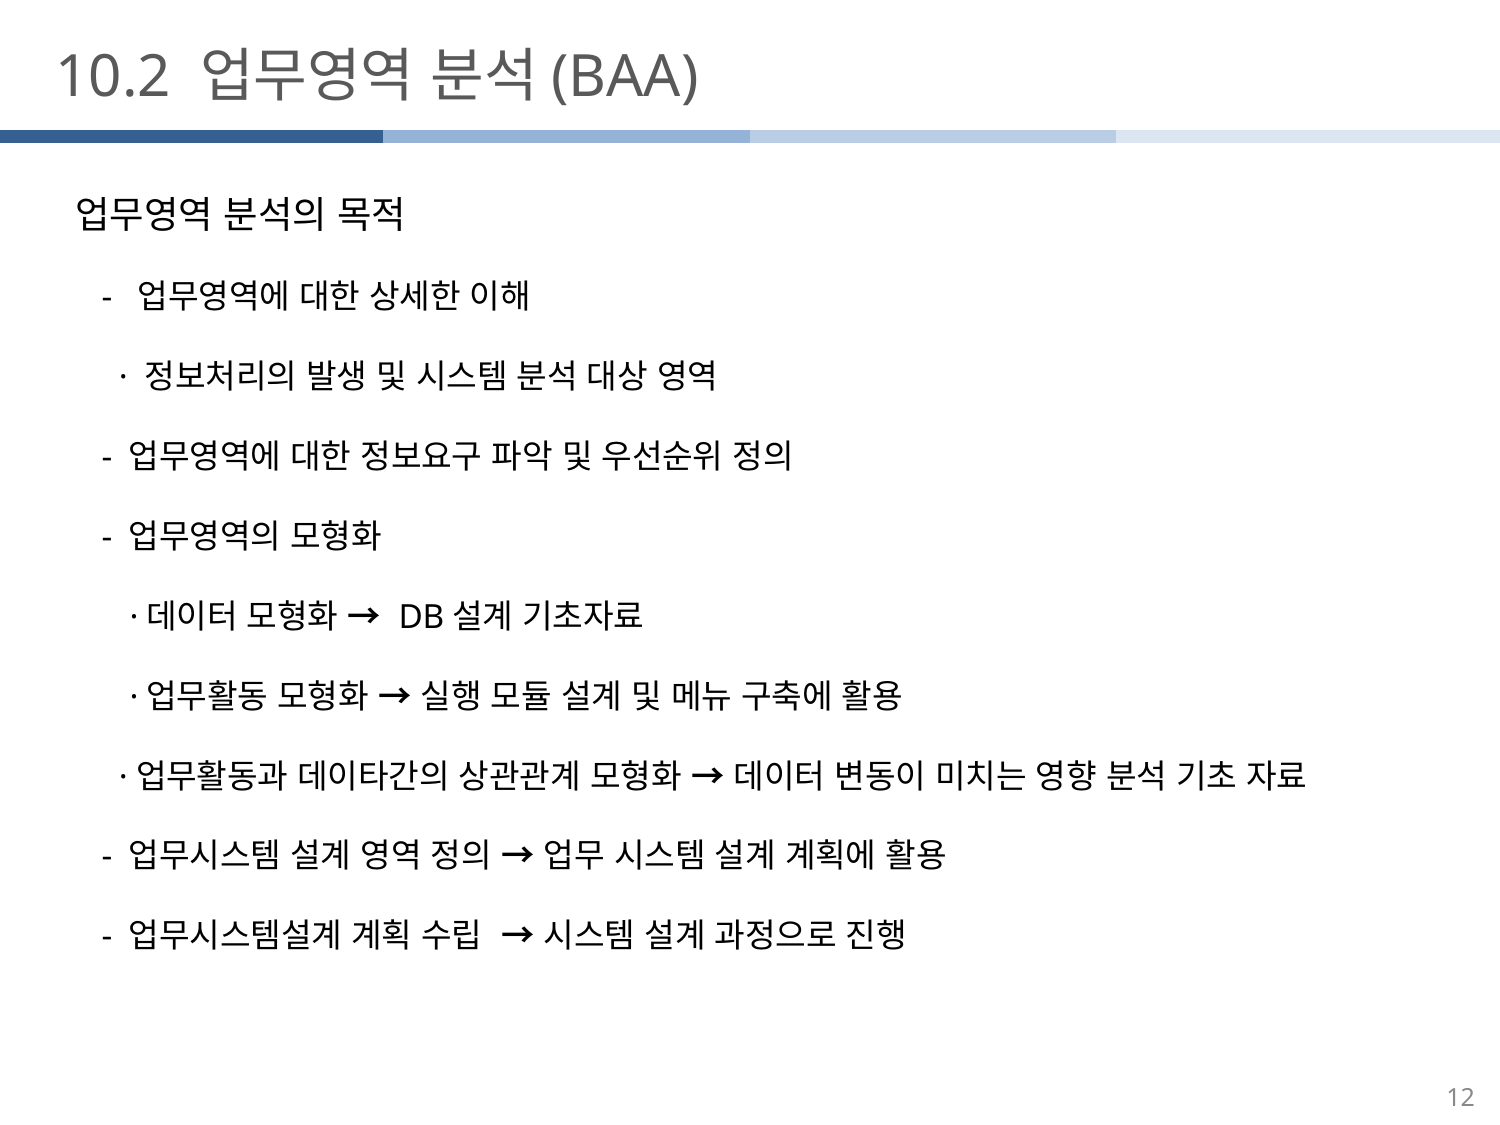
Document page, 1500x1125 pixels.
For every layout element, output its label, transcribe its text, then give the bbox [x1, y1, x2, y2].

list 업무영역 분석의 목적 - 업무영역에 대한 상세한 이해 · 정보처리의 발생 및 시스템 분석 대상 영역 - 업무영역에 대한 정보요구 파악 및 우선순위 정의 - 업무영역의 모형화 ·데이터 모형화 → DB설계 기초자료 ·업무활동 모형화 → 실행 모듈 설계 및 메뉴 구축에 활용 ·업무활동과 데이타간의 상관관계 모형화 → 데이터 변동이 미치는 영향 분석 기초 자료 - 업무시스템 설계 영역 정의 → 업무 시스템 설계 계획에 활용 - 업무시스템설계 계획 수립 → 시스템 설계 과정으로 진행 [60, 160, 1471, 1059]
slide_number 12 [1376, 1072, 1490, 1125]
text_box 10.2 업무영역 분석(BAA) [41, 30, 1282, 122]
